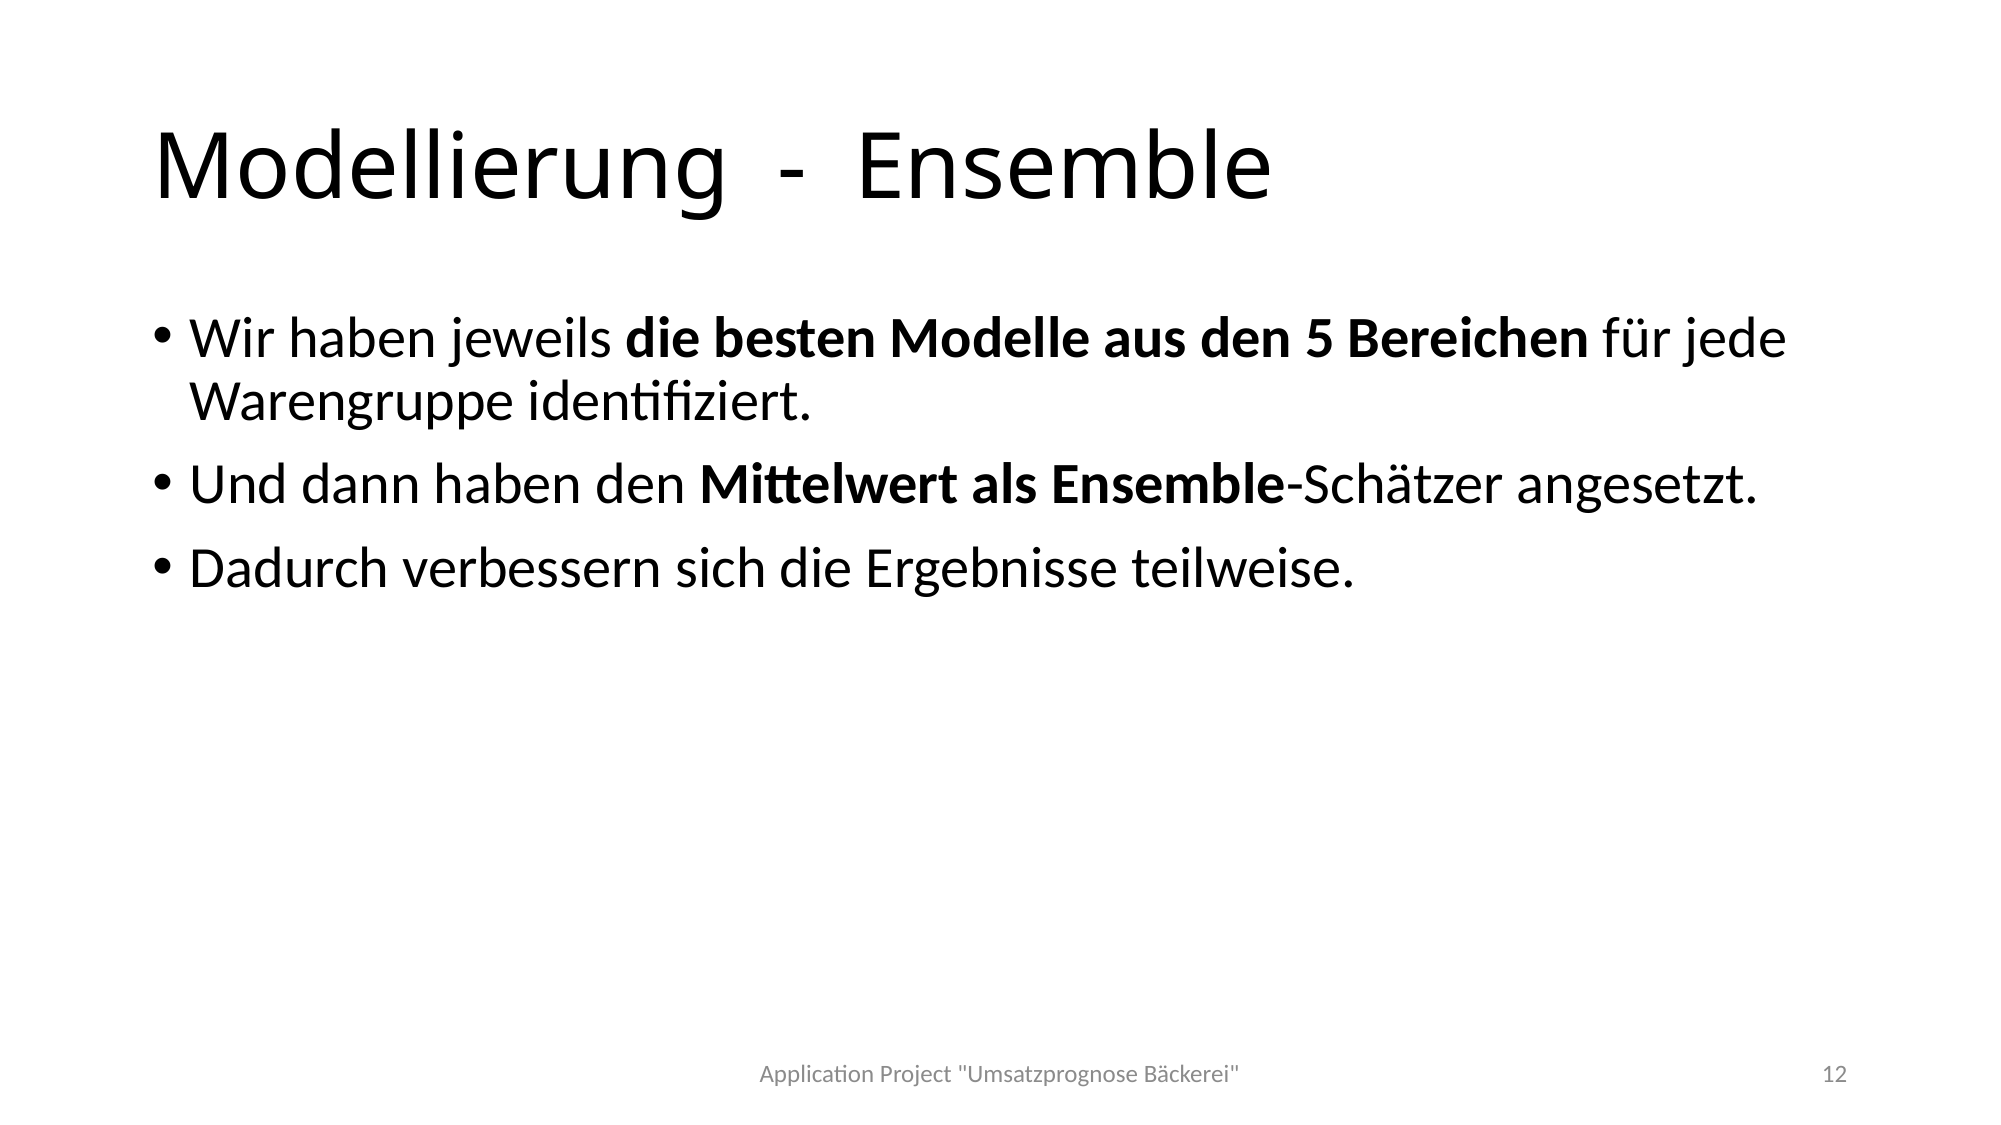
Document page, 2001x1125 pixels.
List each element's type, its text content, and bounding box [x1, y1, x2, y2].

title Modellierung - Ensemble [137, 59, 1863, 278]
list Wir haben jeweils die besten Modelle aus den 5 Bereichen für jede Warengruppe identifiziert. Und dann haben den Mittelwert als Ensemble-Schätzer angesetzt. Dadurch verbessern sich die Ergebnisse teilweise. [137, 299, 1863, 1014]
footer Application Project "Umsatzprognose Bäckerei" [662, 1042, 1338, 1103]
slide_number 12 [1412, 1042, 1863, 1103]
